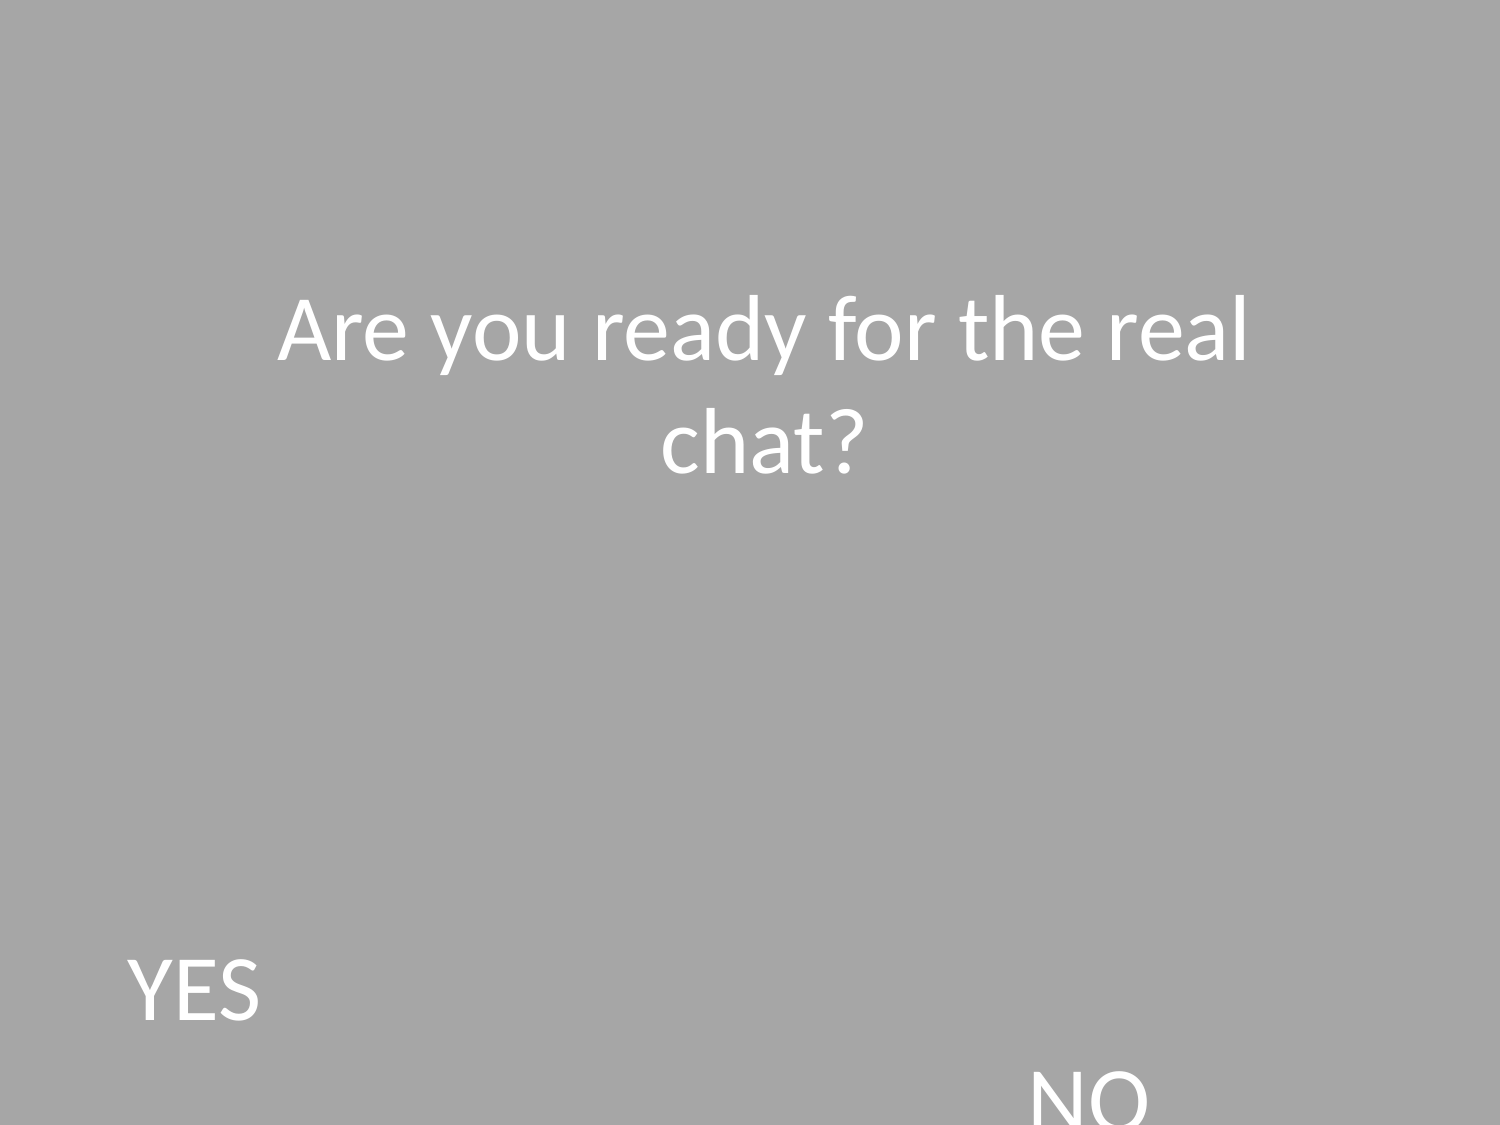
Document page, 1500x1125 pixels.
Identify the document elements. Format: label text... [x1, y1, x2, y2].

text_box Are you ready for the real chat? [241, 259, 1289, 500]
text_box YES NO [113, 919, 1417, 1125]
